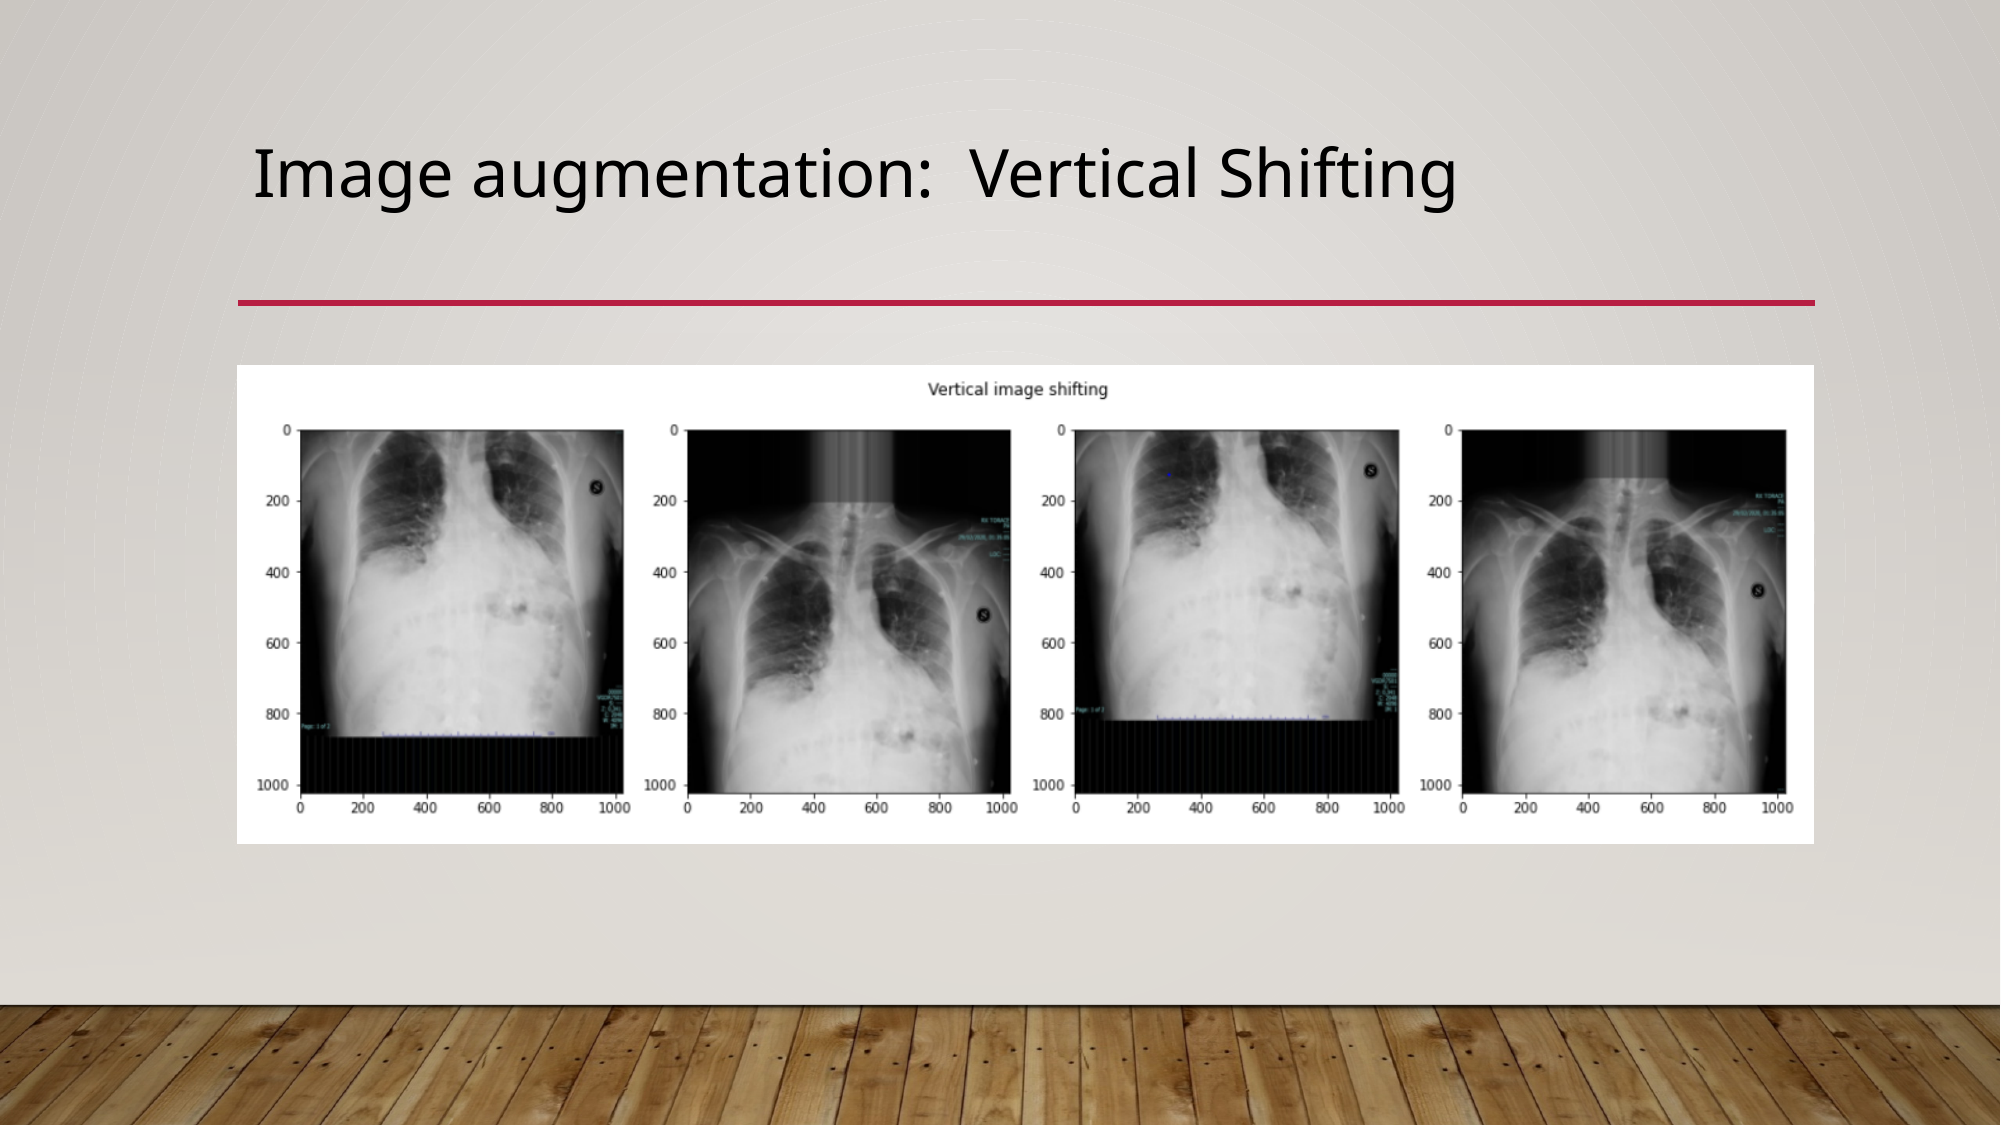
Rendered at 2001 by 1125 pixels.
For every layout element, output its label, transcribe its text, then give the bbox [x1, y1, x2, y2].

title Image augmentation: Vertical Shifting [238, 131, 1814, 305]
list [237, 365, 1814, 844]
picture [0, 1005, 2000, 1125]
